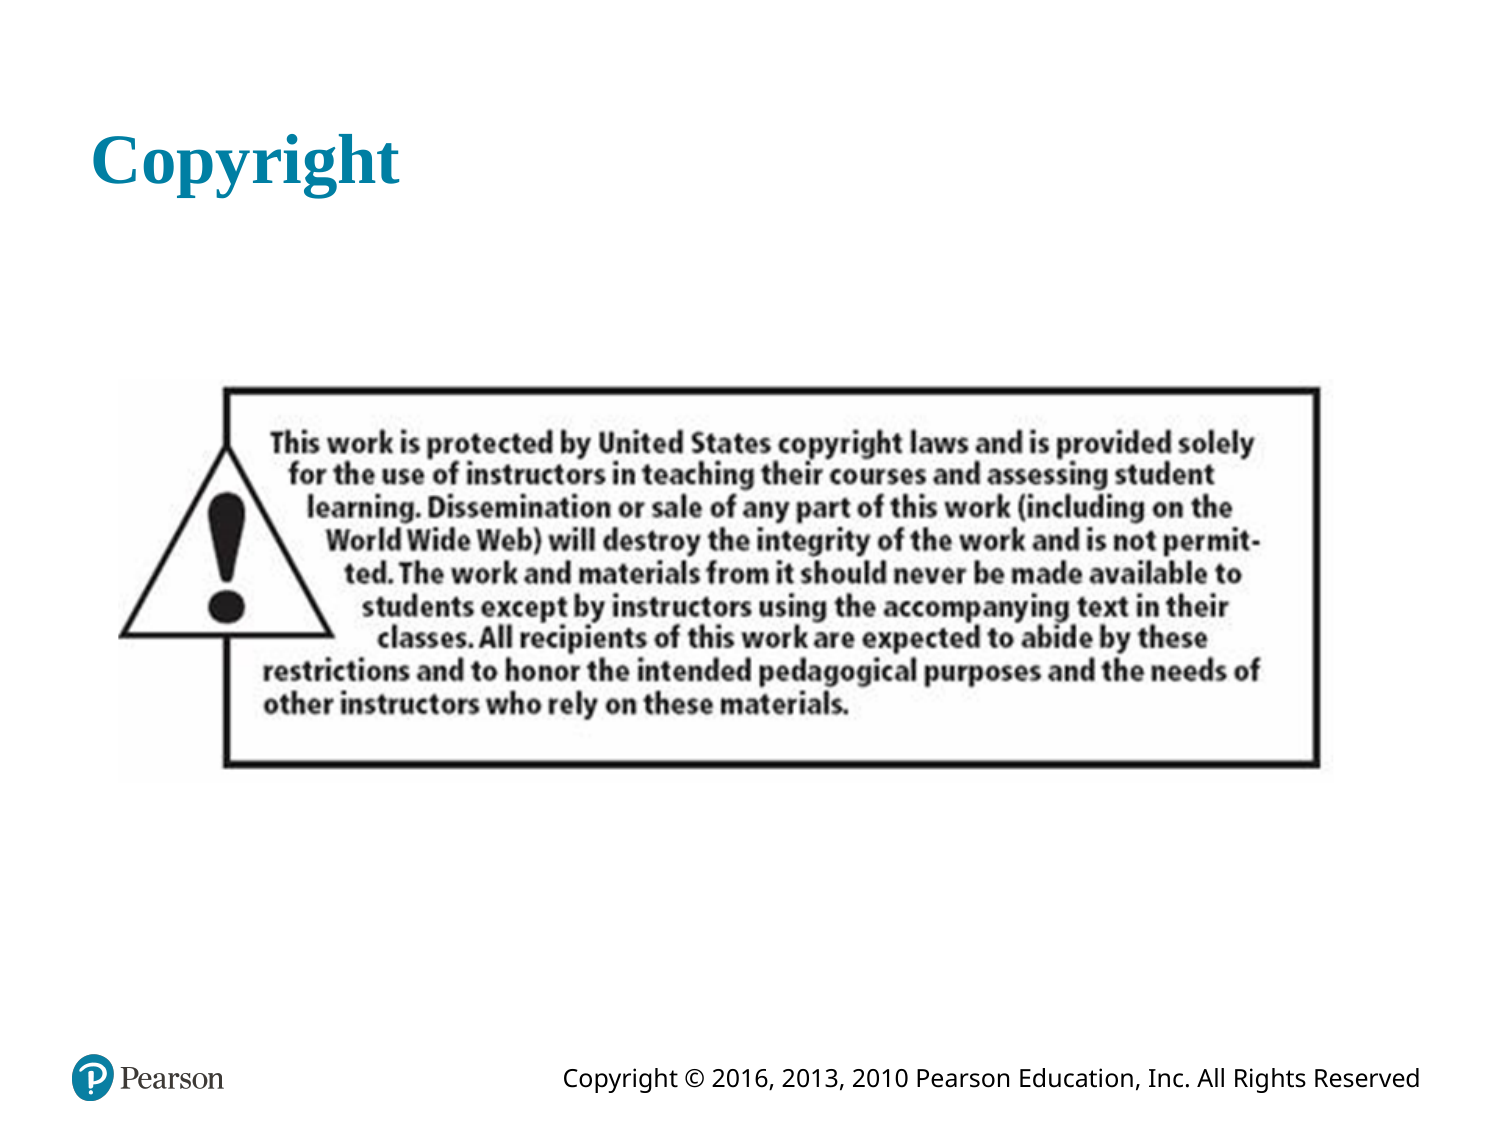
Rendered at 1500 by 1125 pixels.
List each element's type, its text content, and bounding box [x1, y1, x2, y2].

picture [72, 1087, 83, 1101]
title Copyright [75, 37, 1425, 213]
picture [72, 1054, 88, 1070]
picture [98, 1054, 224, 1101]
picture [80, 1063, 106, 1088]
picture [117, 378, 1335, 784]
